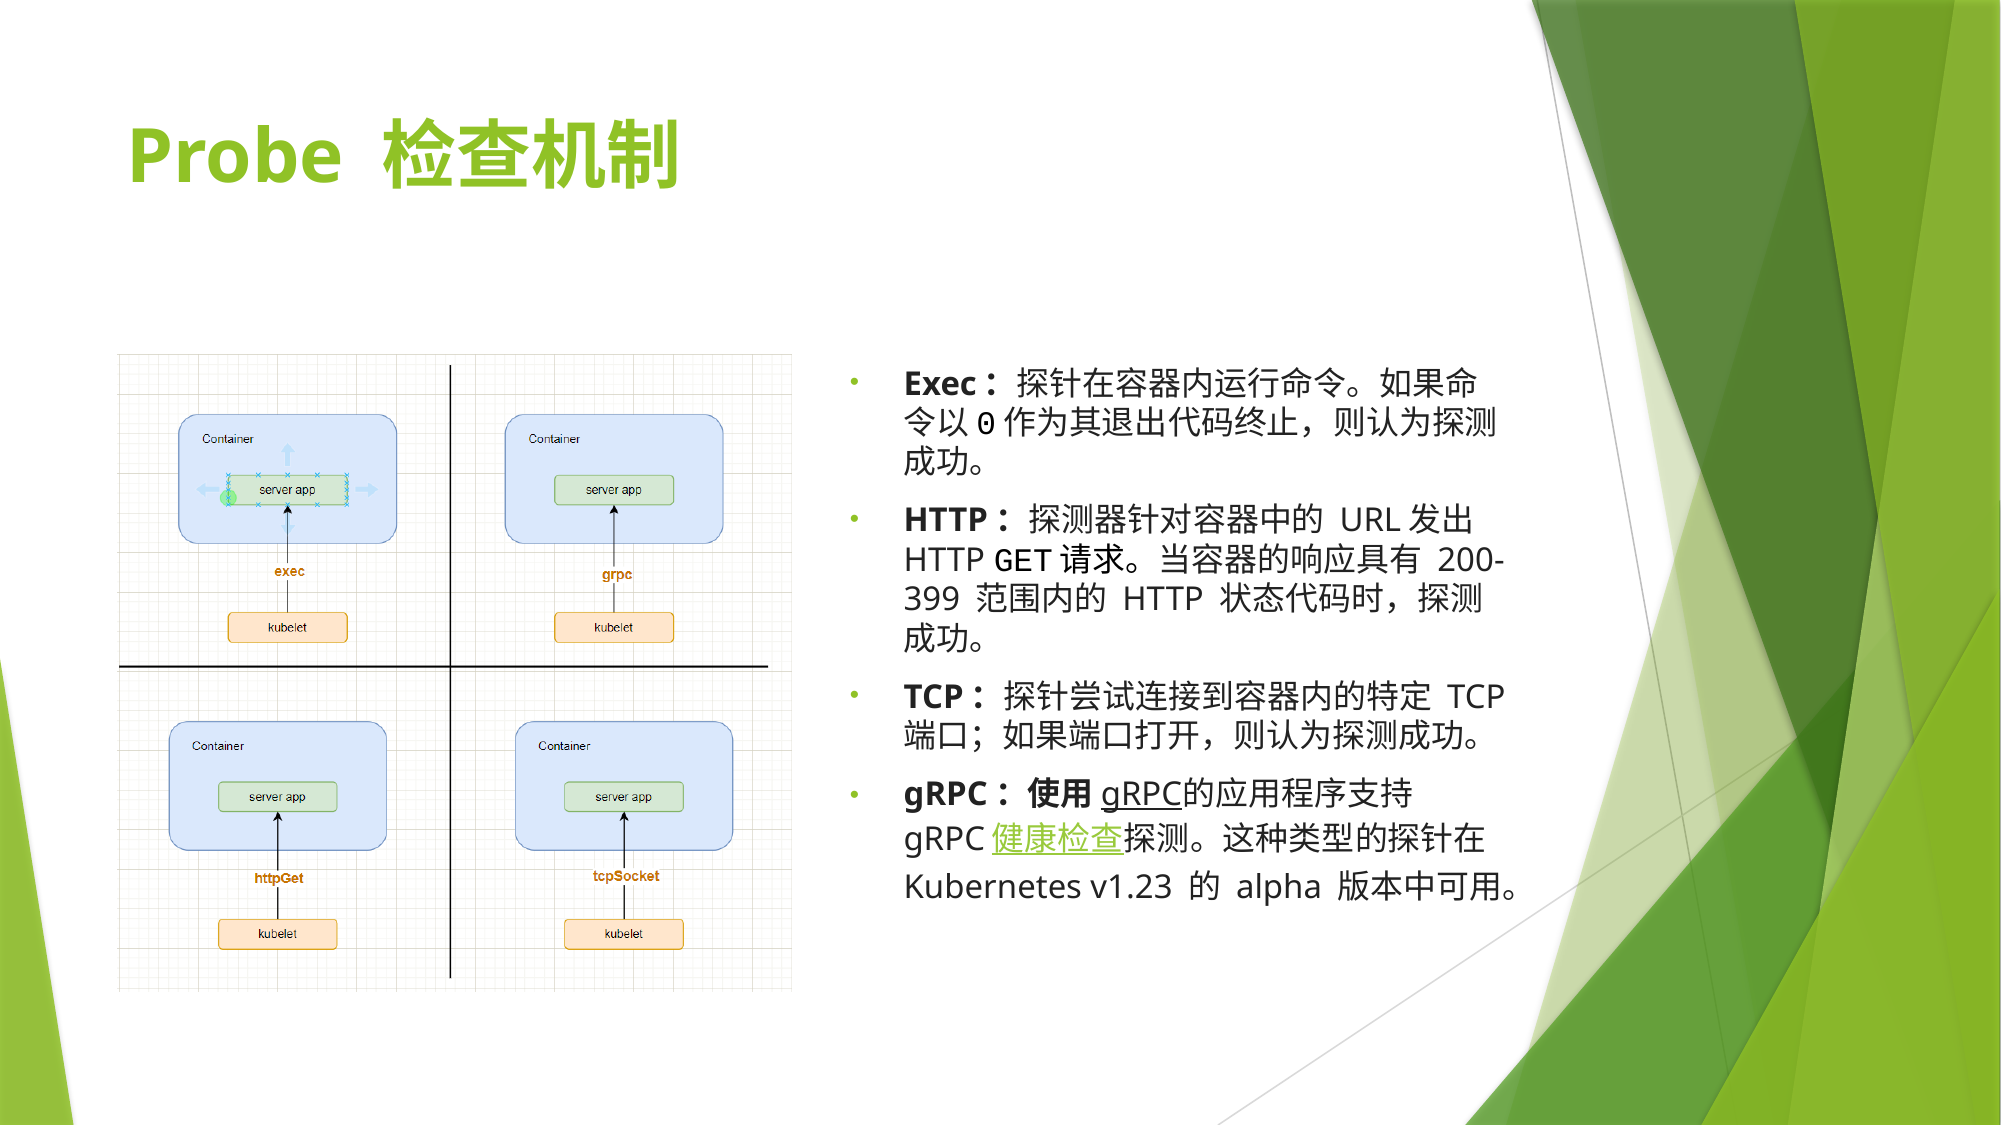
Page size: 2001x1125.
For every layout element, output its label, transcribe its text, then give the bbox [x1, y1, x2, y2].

list Exec：探针在容器内运行命令。如果命令以0作为其退出代码终止，则认为探测成功。 HTTP：探测器针对容器中的 URL发出 HTTP GET请求。当容器的响应具有 200-399 范围内的 HTTP 状态代码时，探测成功。 TCP：探针尝试连接到容器内的特定 TCP 端口；如果端口打开，则认为探测成功。 gRPC：使用gRPC的应用程序支持gRPC健康检查探测。这种类型的探针在 Kubernetes v1.23 的 alpha 版本中可用。 [834, 354, 1522, 992]
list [116, 353, 792, 992]
title Probe 检查机制 [111, 99, 1522, 317]
